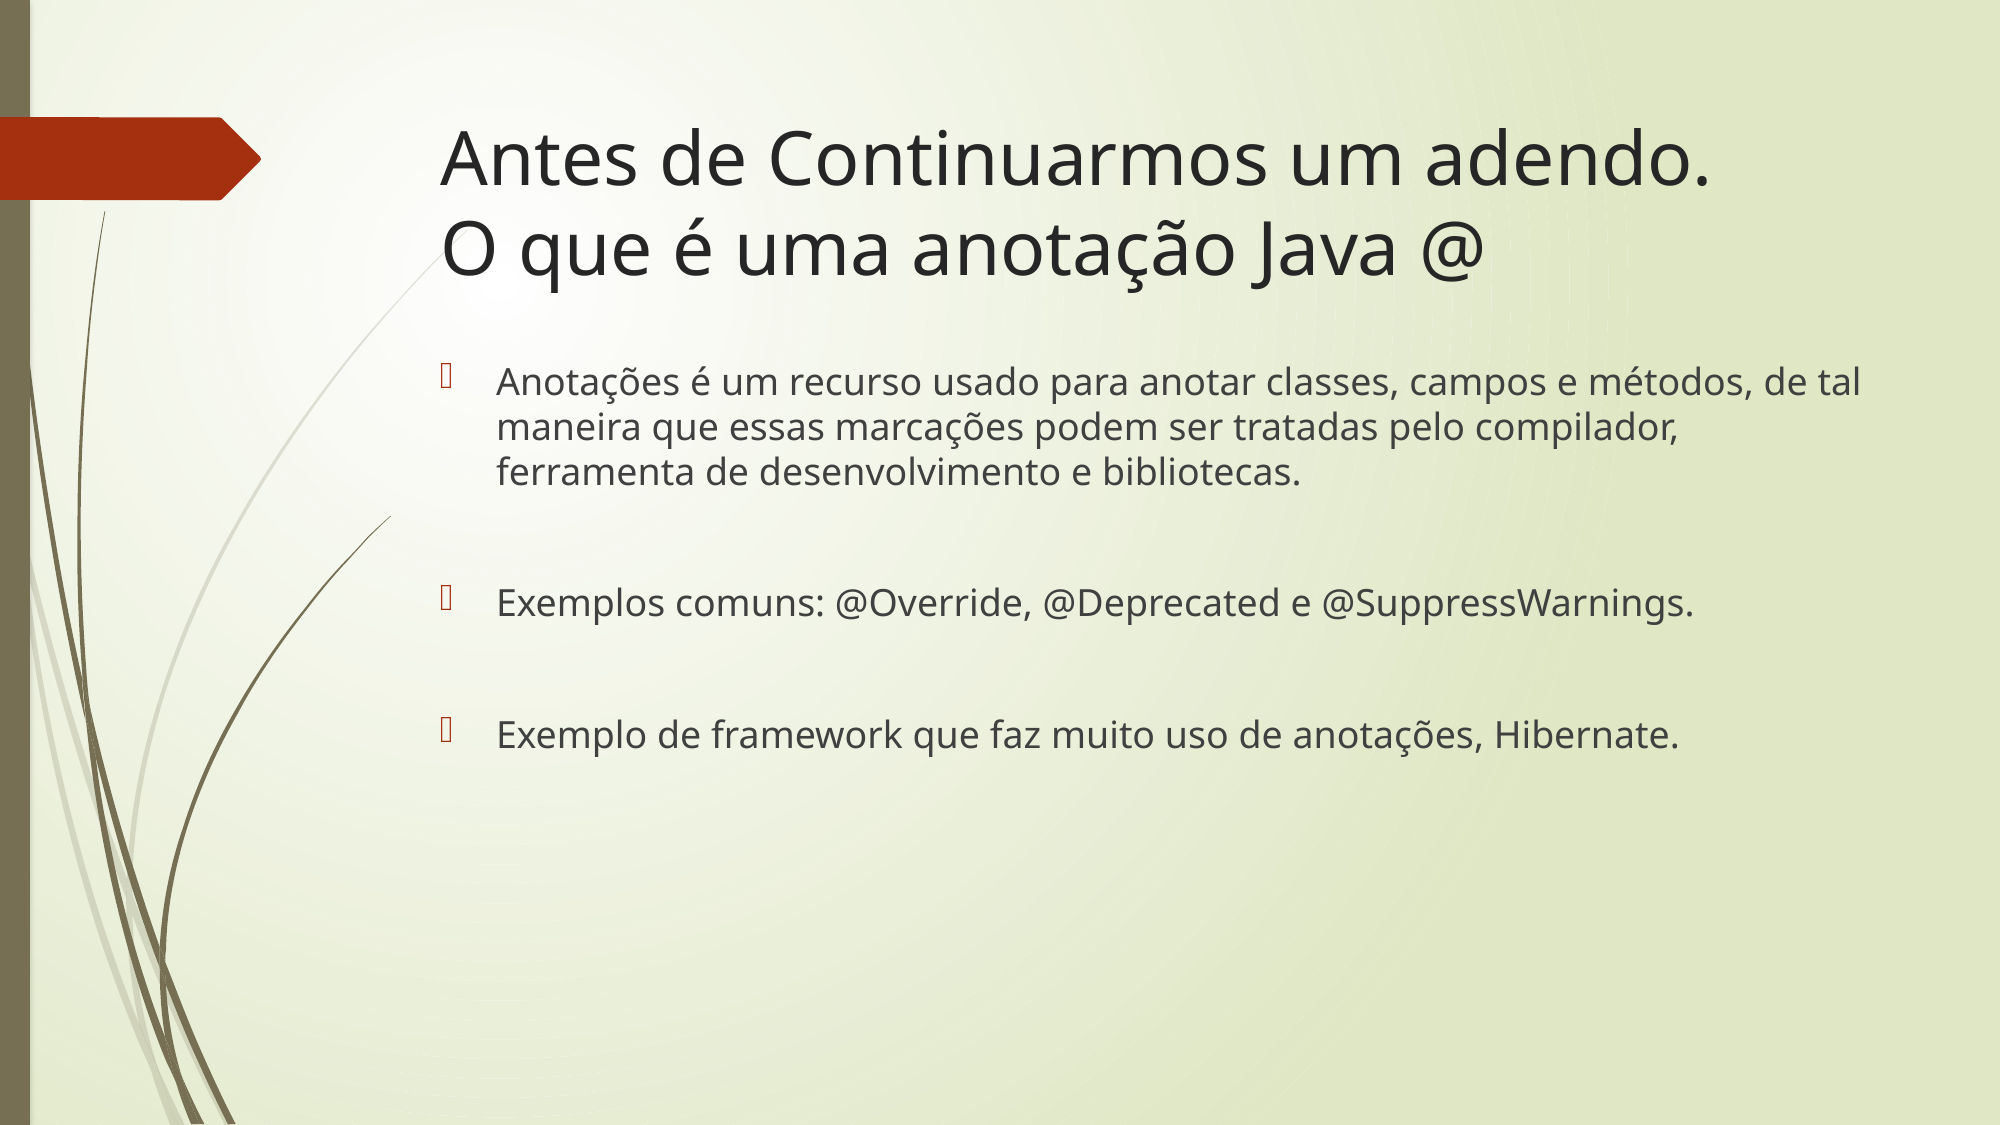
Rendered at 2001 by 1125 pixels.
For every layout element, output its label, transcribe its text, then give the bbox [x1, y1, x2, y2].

title Antes de Continuarmos um adendo. O que é uma anotação Java @ [425, 102, 1888, 313]
list Anotações é um recurso usado para anotar classes, campos e métodos, de tal maneira que essas marcações podem ser tratadas pelo compilador, ferramenta de desenvolvimento e bibliotecas. Exemplos comuns: @Override, @Deprecated e @SuppressWarnings. Exemplo de framework que faz muito uso de anotações, Hibernate. [424, 350, 1888, 970]
